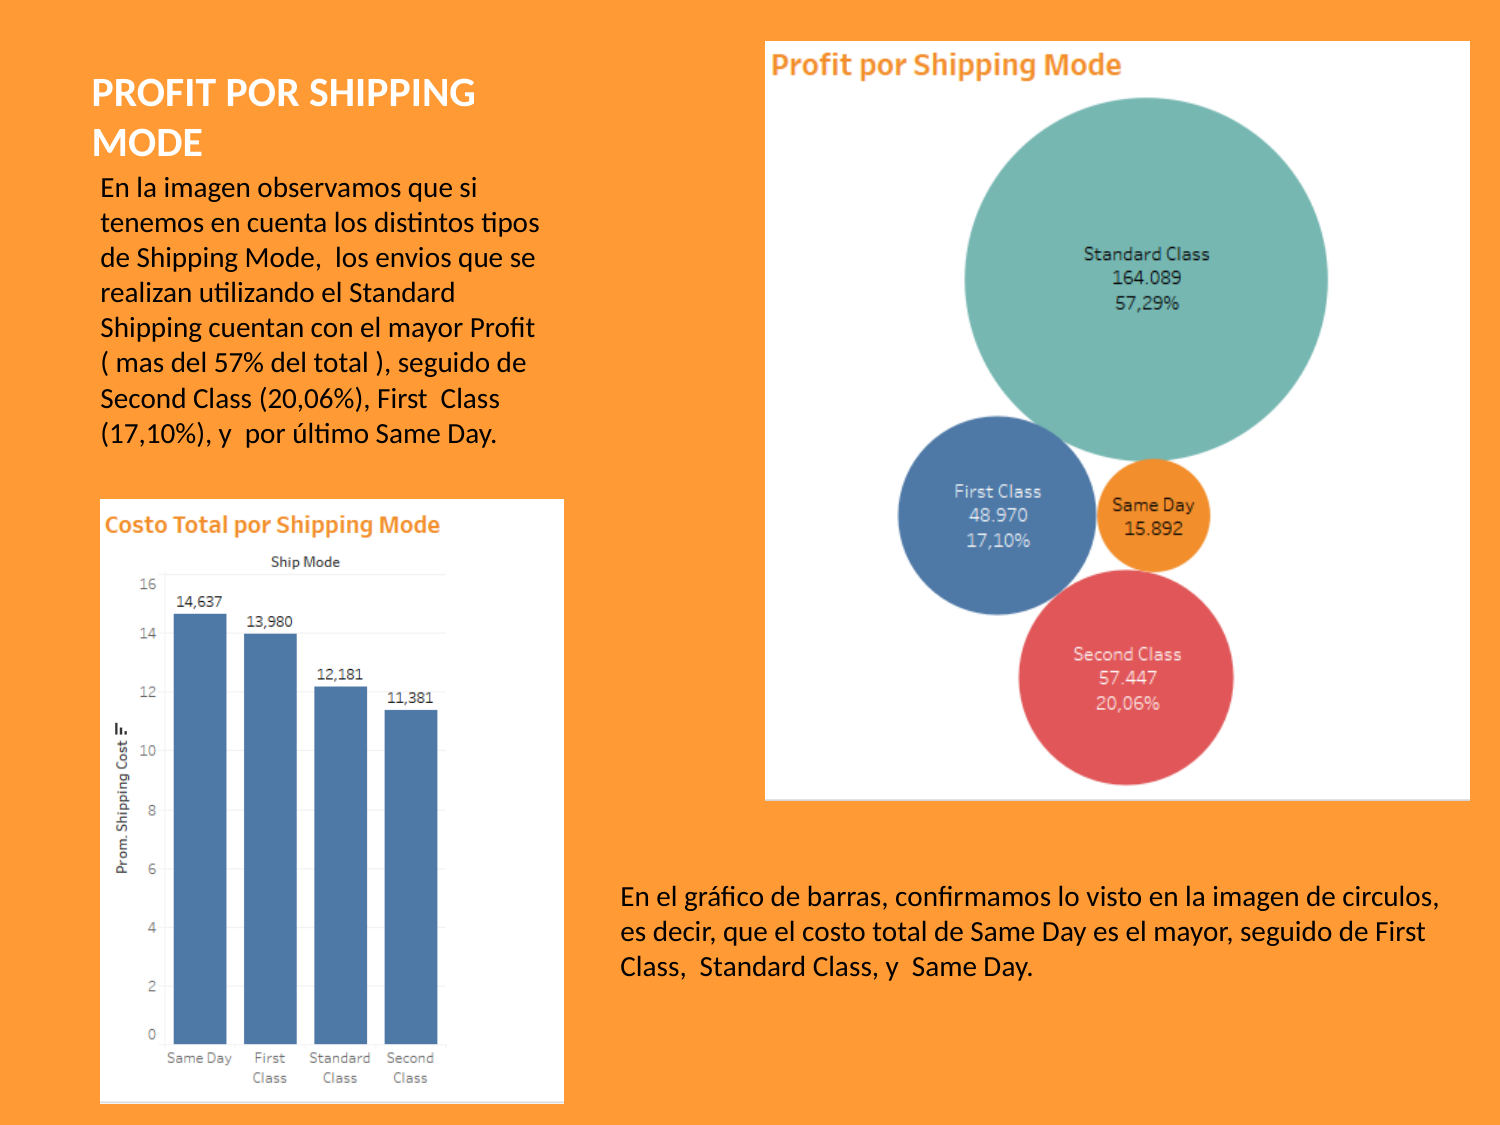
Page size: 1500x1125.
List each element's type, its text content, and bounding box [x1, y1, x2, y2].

title PROFIT POR SHIPPING MODE [76, 4, 571, 173]
picture [100, 498, 564, 1104]
list En la imagen observamos que si tenemos en cuenta los distintos tipos de Shipping Mode, los envios que se realizan utilizando el Standard Shipping cuentan con el mayor Profit ( mas del 57% del total ), seguido de Second Class (20,06%), First Class (17,10%), y por último Same Day. [85, 160, 579, 931]
picture [764, 41, 1471, 801]
text_box En el gráfico de barras, confirmamos lo visto en la imagen de circulos, es decir, que el costo total de Same Day es el mayor, seguido de First Class, Standard Class, y Same Day. [605, 869, 1471, 1070]
